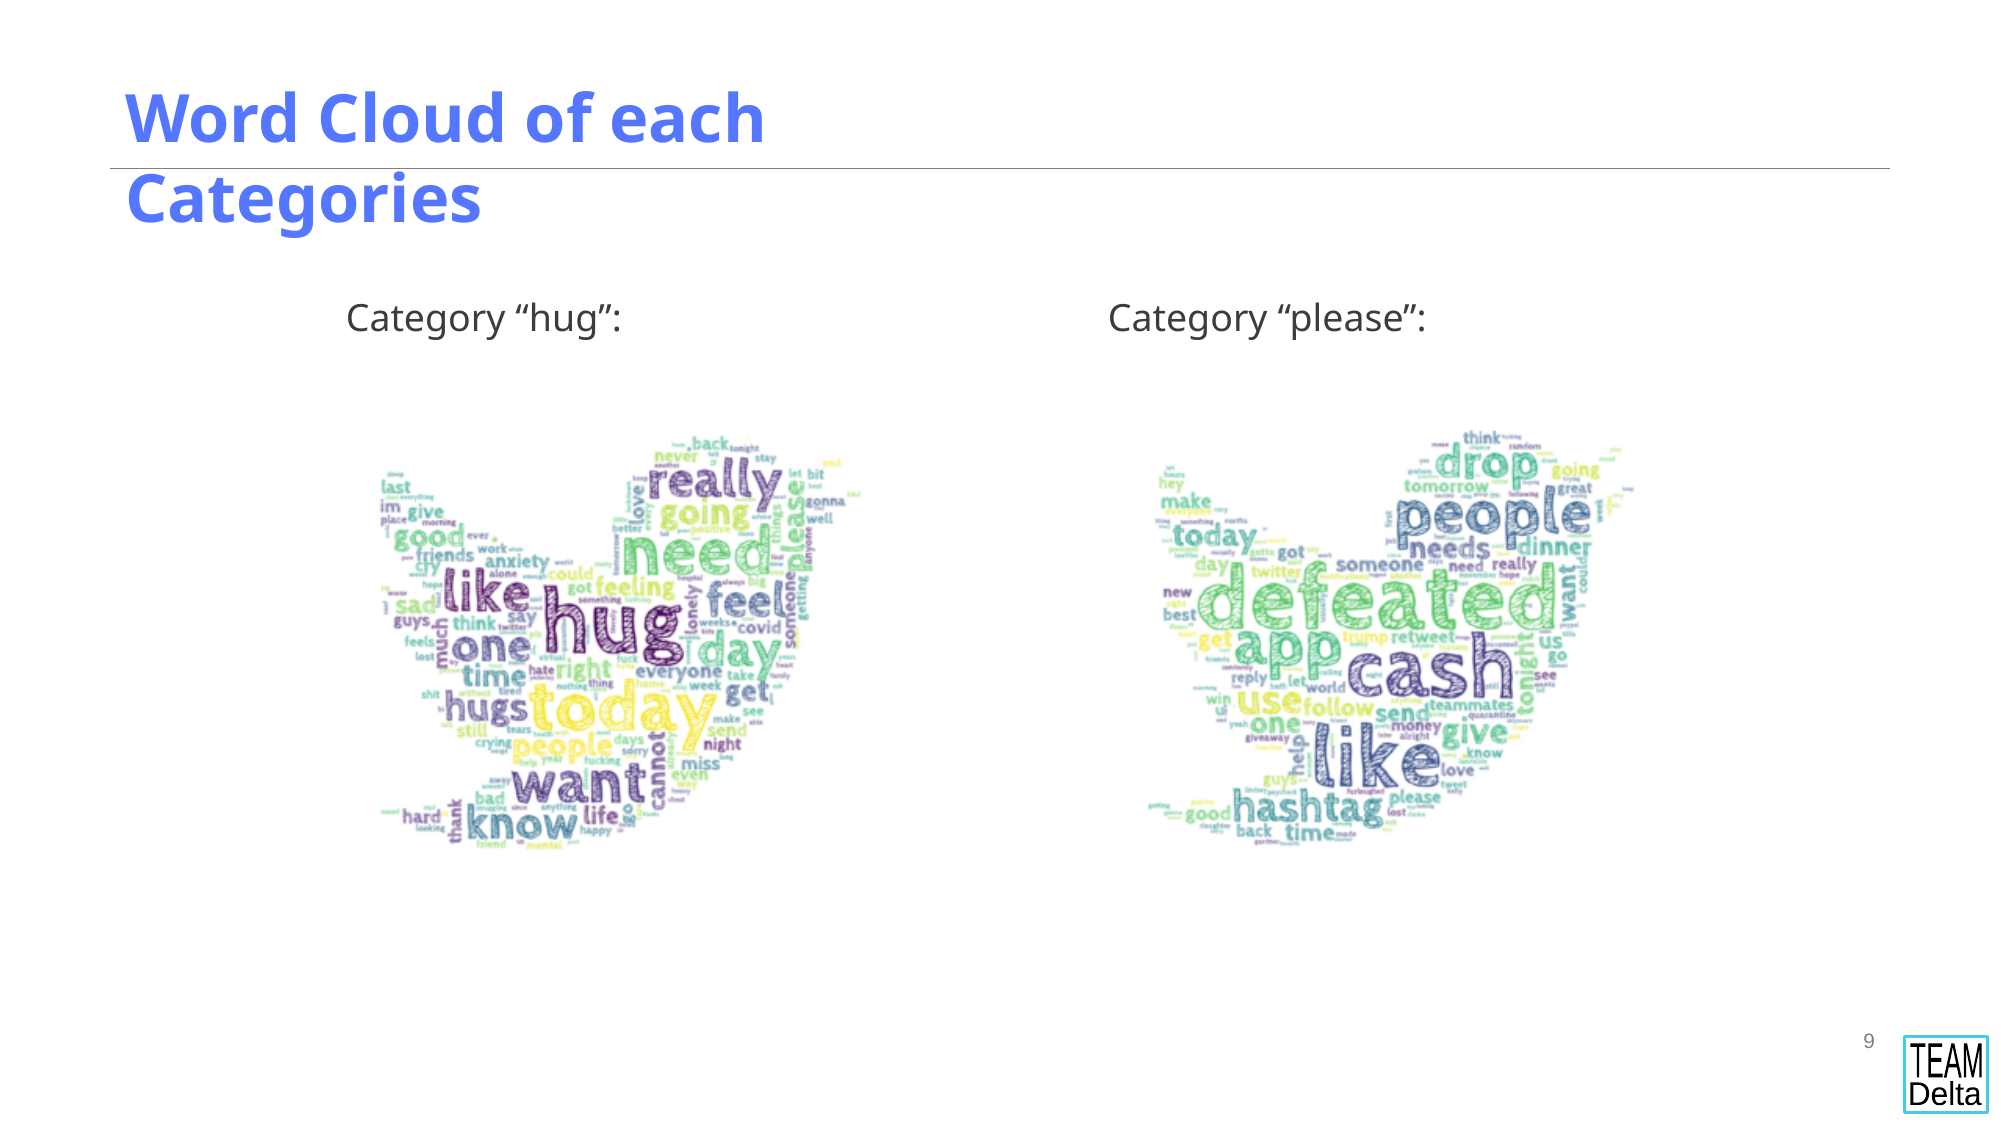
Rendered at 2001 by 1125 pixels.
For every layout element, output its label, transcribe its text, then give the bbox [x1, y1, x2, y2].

text_box Word Cloud of each Categories [109, 64, 1064, 248]
picture [346, 422, 864, 865]
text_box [1904, 1036, 1988, 1113]
picture [1106, 417, 1654, 870]
text_box Category “hug”: [331, 286, 637, 346]
slide_number 9 [1412, 1023, 1890, 1058]
text_box Category “please”: [1093, 286, 1442, 346]
